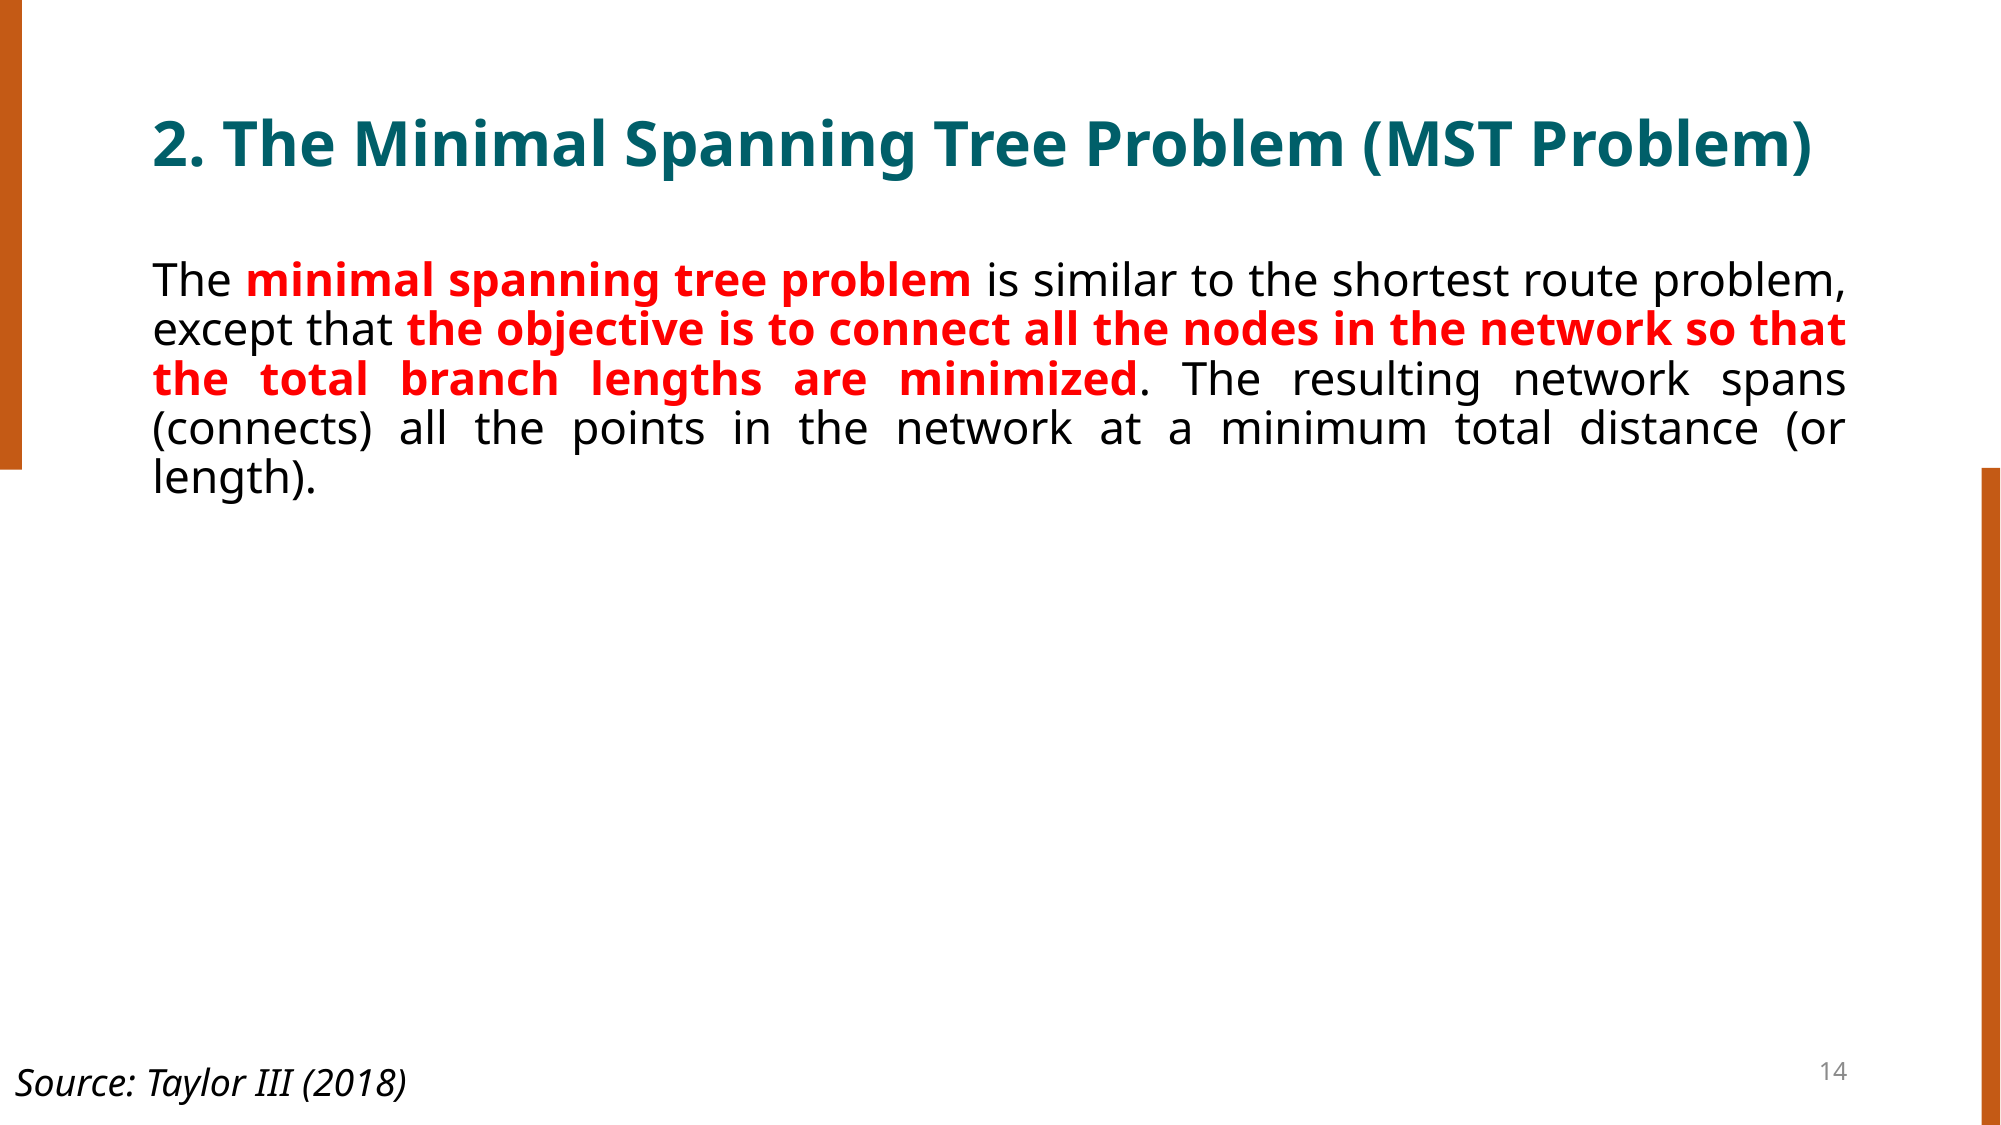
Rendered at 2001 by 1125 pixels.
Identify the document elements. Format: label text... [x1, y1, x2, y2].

list The minimal spanning tree problem is similar to the shortest route problem, except that the objective is to connect all the nodes in the network so that the total branch lengths are minimized. The resulting network spans (connects) all the points in the network at a minimum total distance (or length). [137, 249, 1863, 1043]
slide_number 14 [1412, 1042, 1863, 1103]
text_box Source: Taylor III (2018) [0, 1051, 572, 1112]
title 2. The Minimal Spanning Tree Problem (MST Problem) [137, 59, 1863, 233]
